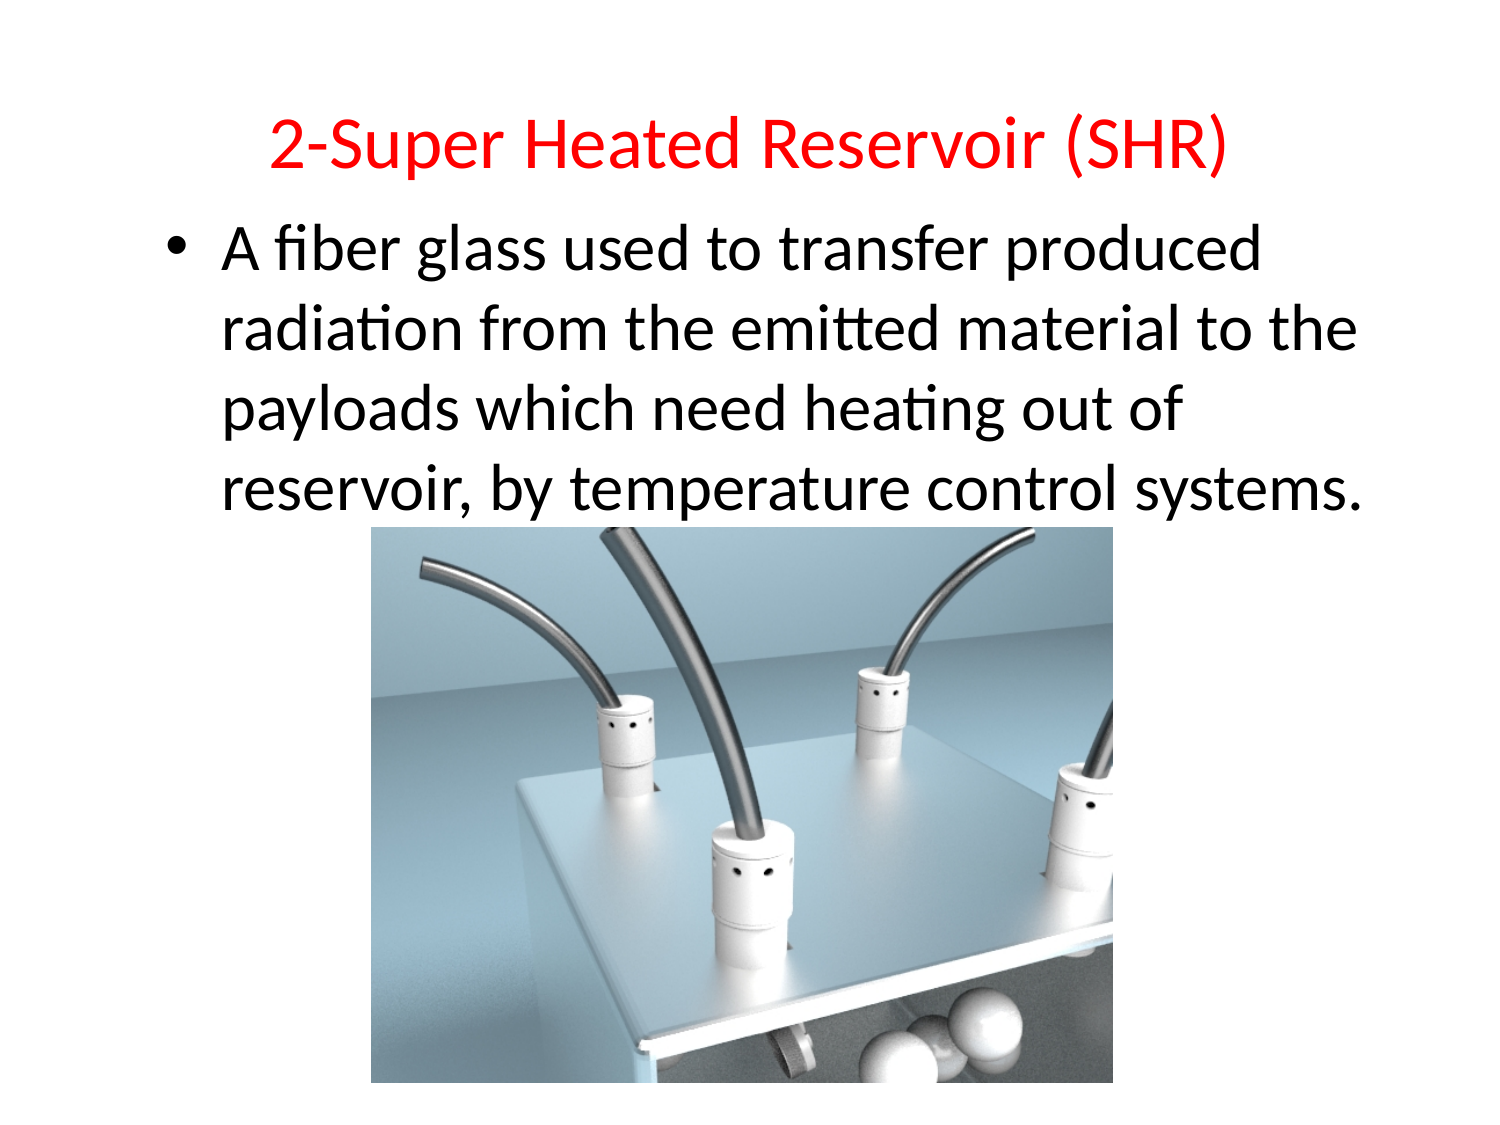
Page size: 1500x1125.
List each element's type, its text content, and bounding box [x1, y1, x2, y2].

title 2-Super Heated Reservoir (SHR) [75, 45, 1425, 233]
list A fiber glass used to transfer produced radiation from the emitted material to the payloads which need heating out of reservoir, by temperature control systems. [150, 196, 1425, 1043]
picture [371, 526, 1113, 1083]
